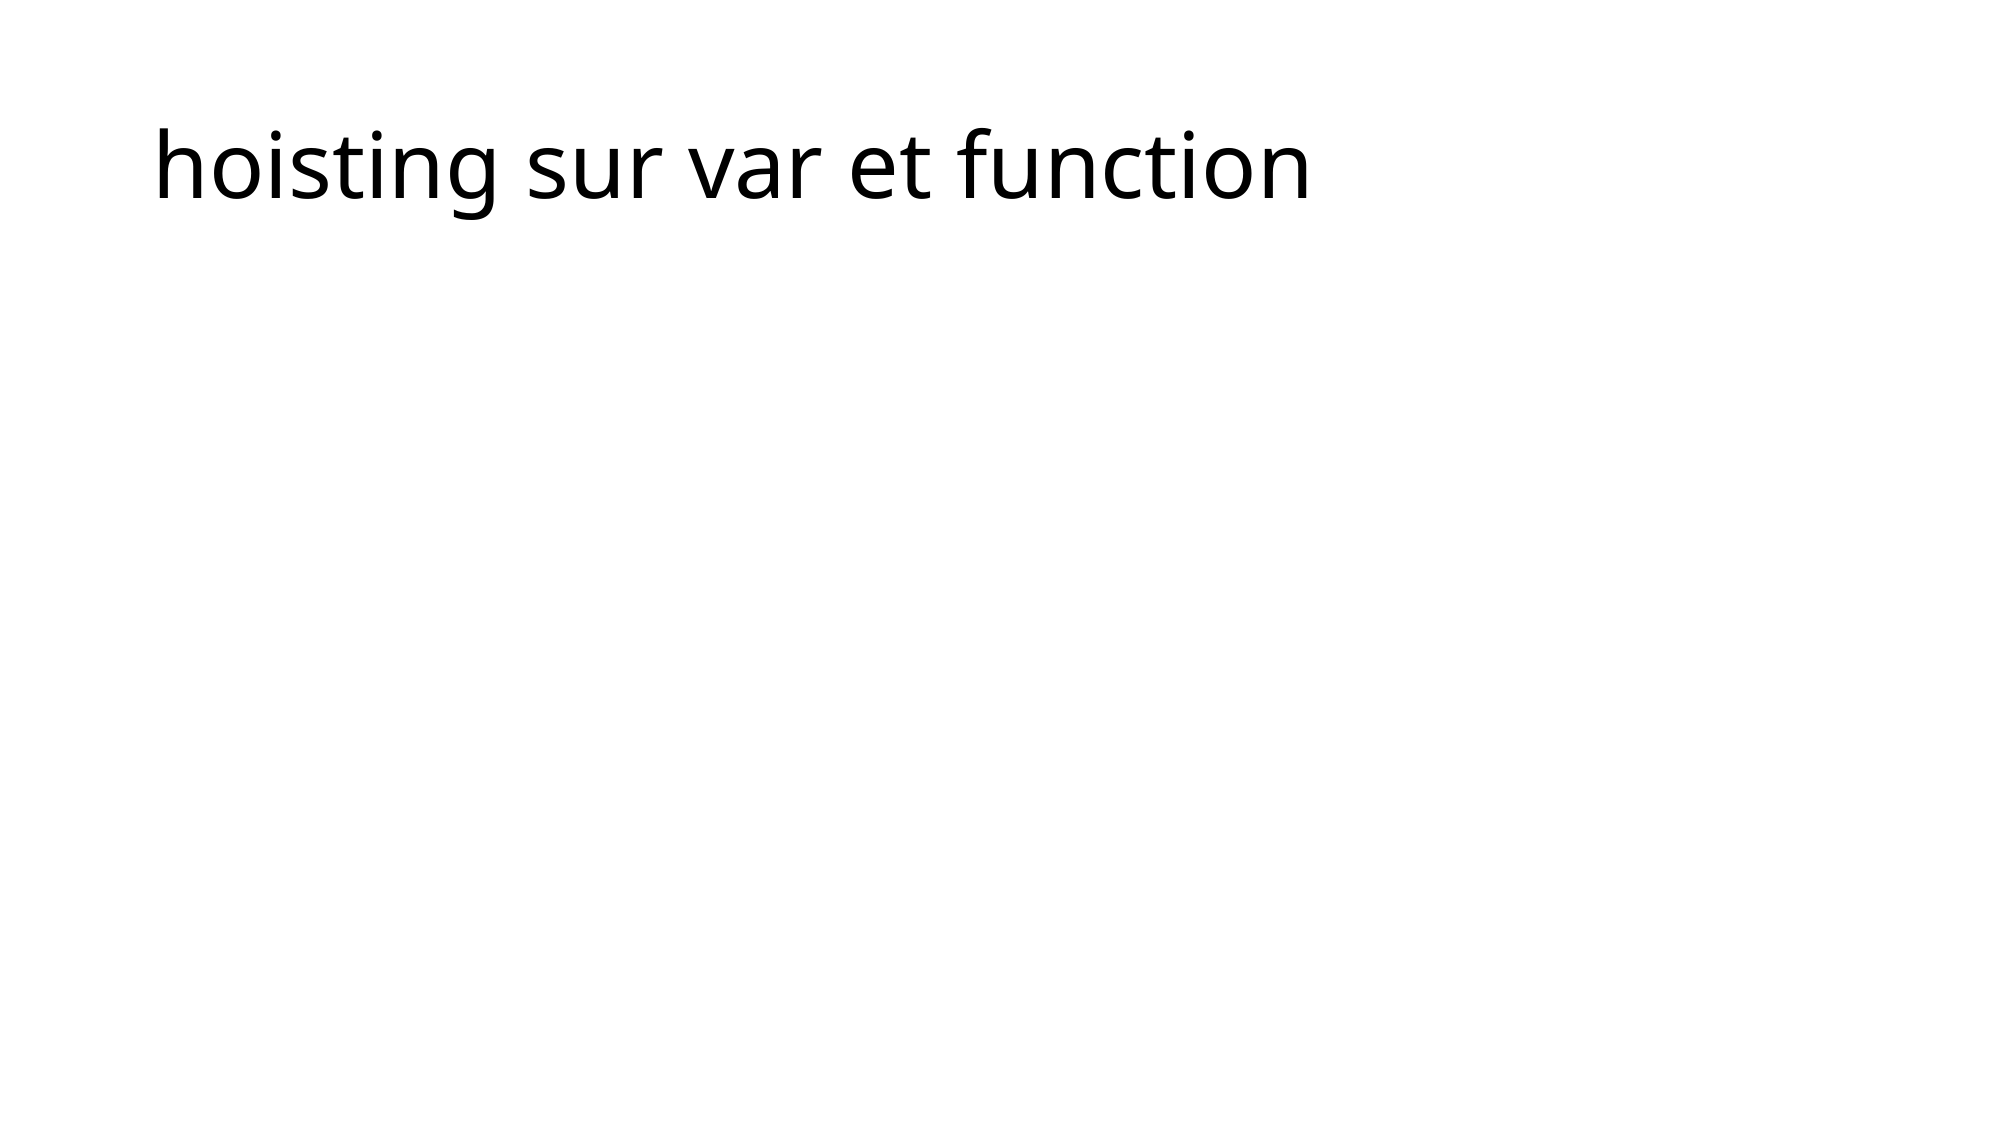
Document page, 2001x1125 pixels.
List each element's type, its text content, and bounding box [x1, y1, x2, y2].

title hoisting sur var et function [137, 59, 1863, 278]
